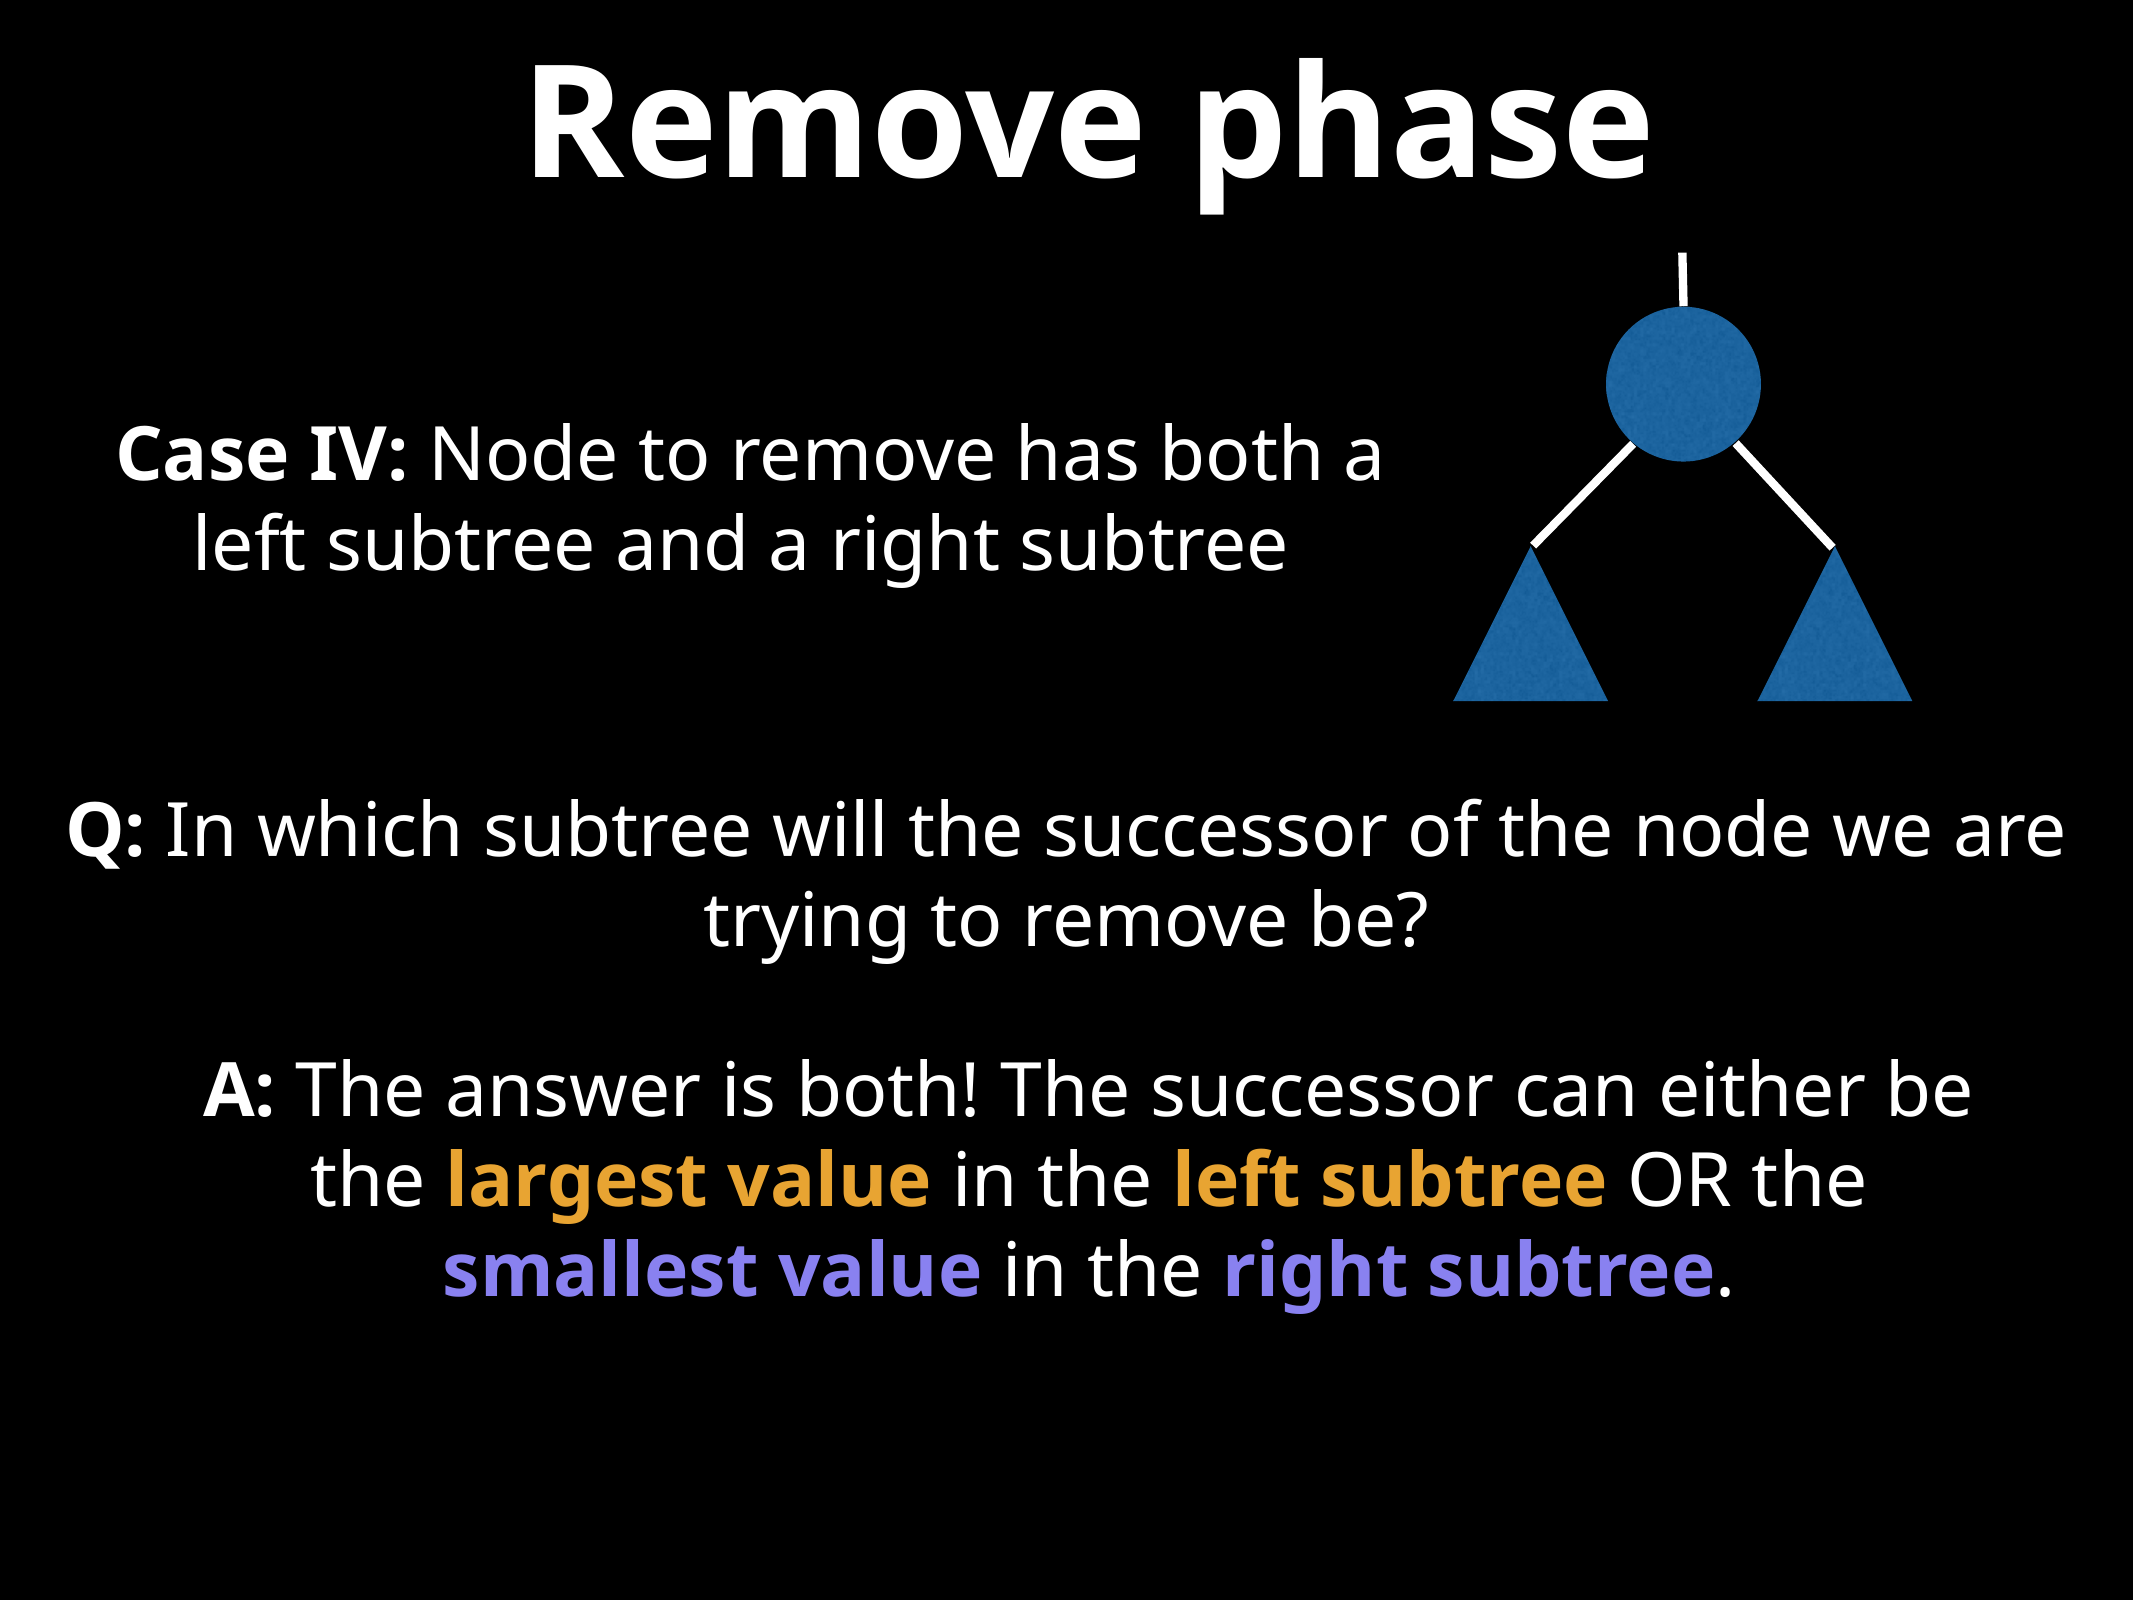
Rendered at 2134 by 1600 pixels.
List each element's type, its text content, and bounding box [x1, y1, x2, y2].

text_box [1453, 546, 1609, 702]
title Remove phase [56, 14, 2122, 216]
text_box [1757, 546, 1913, 702]
text_box [1606, 306, 1761, 462]
text_box Q: In which subtree will the successor of the node we are trying to remove be? [18, 773, 2115, 970]
text_box Case IV: Node to remove has both a left subtree and a right subtree [93, 397, 1409, 594]
text_box A: The answer is both! The successor can either be the largest value in the left subtree OR the smallest value in the right subtree. [156, 1032, 2022, 1320]
